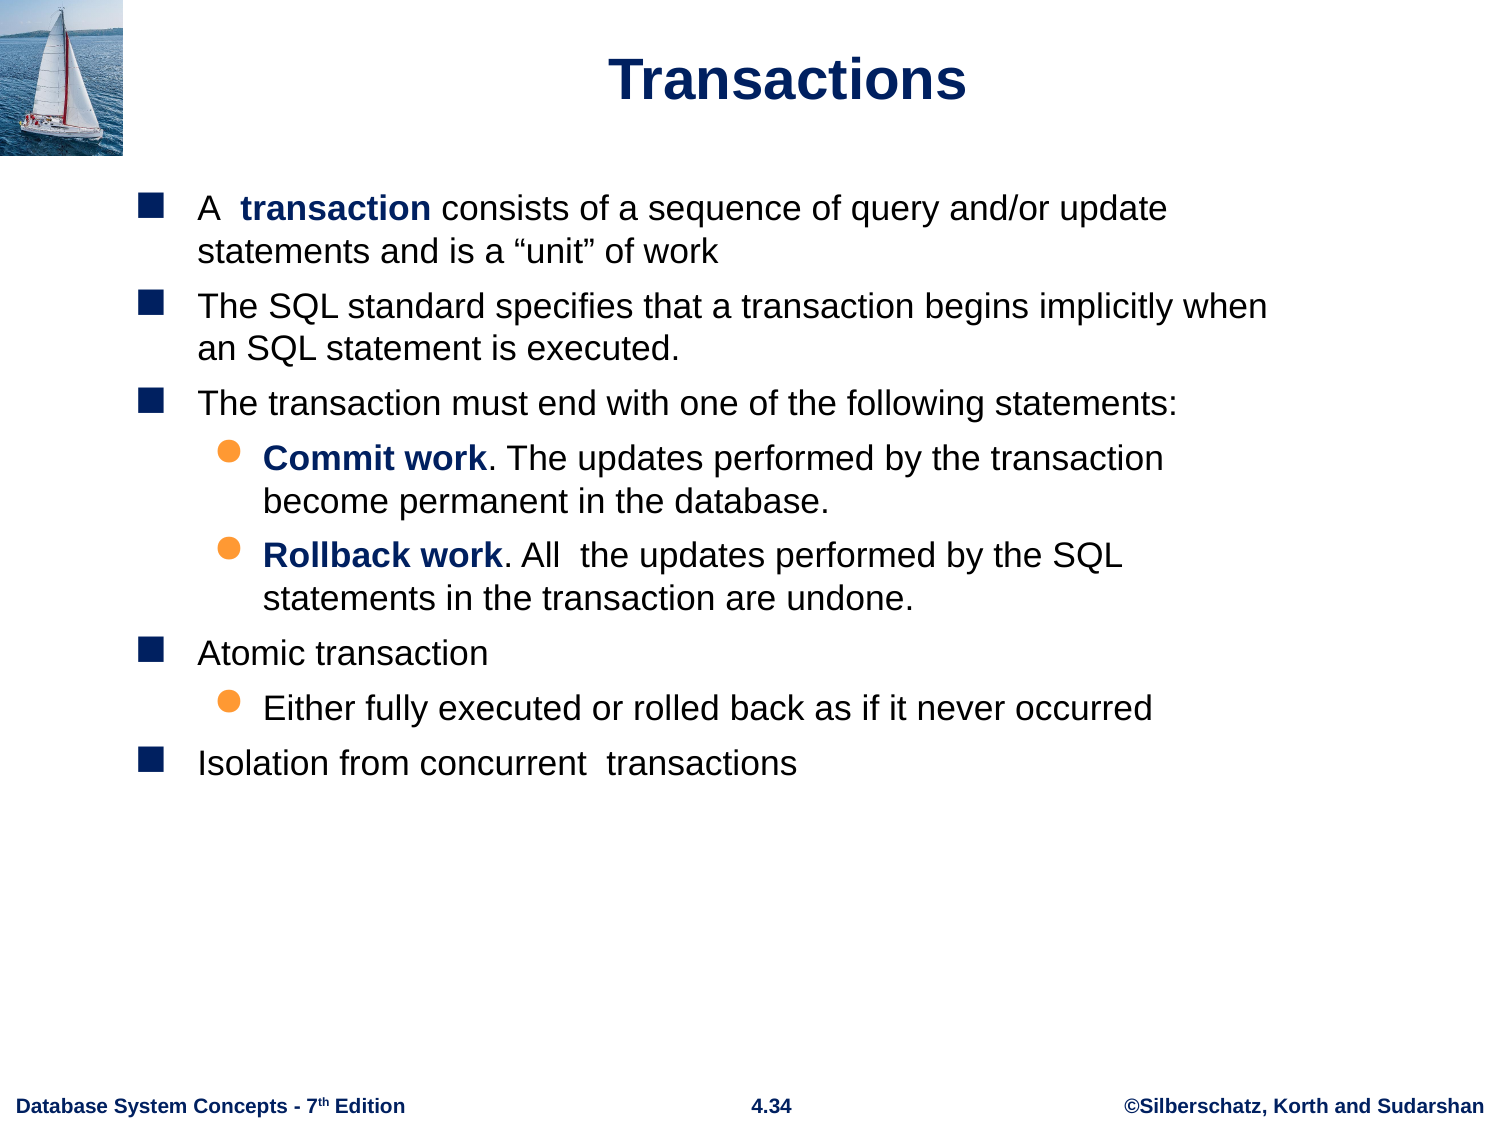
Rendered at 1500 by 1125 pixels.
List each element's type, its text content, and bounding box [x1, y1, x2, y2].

picture [0, 0, 123, 156]
list A transaction consists of a sequence of query and/or update statements and is a “unit” of work The SQL standard specifies that a transaction begins implicitly when an SQL statement is executed. The transaction must end with one of the following statements: Commit work. The updates performed by the transaction become permanent in the database. Rollback work. All the updates performed by the SQL statements in the transaction are undone. Atomic transaction Either fully executed or rolled back as if it never occurred Isolation from concurrent transactions [126, 177, 1286, 892]
title Transactions [125, 18, 1452, 120]
